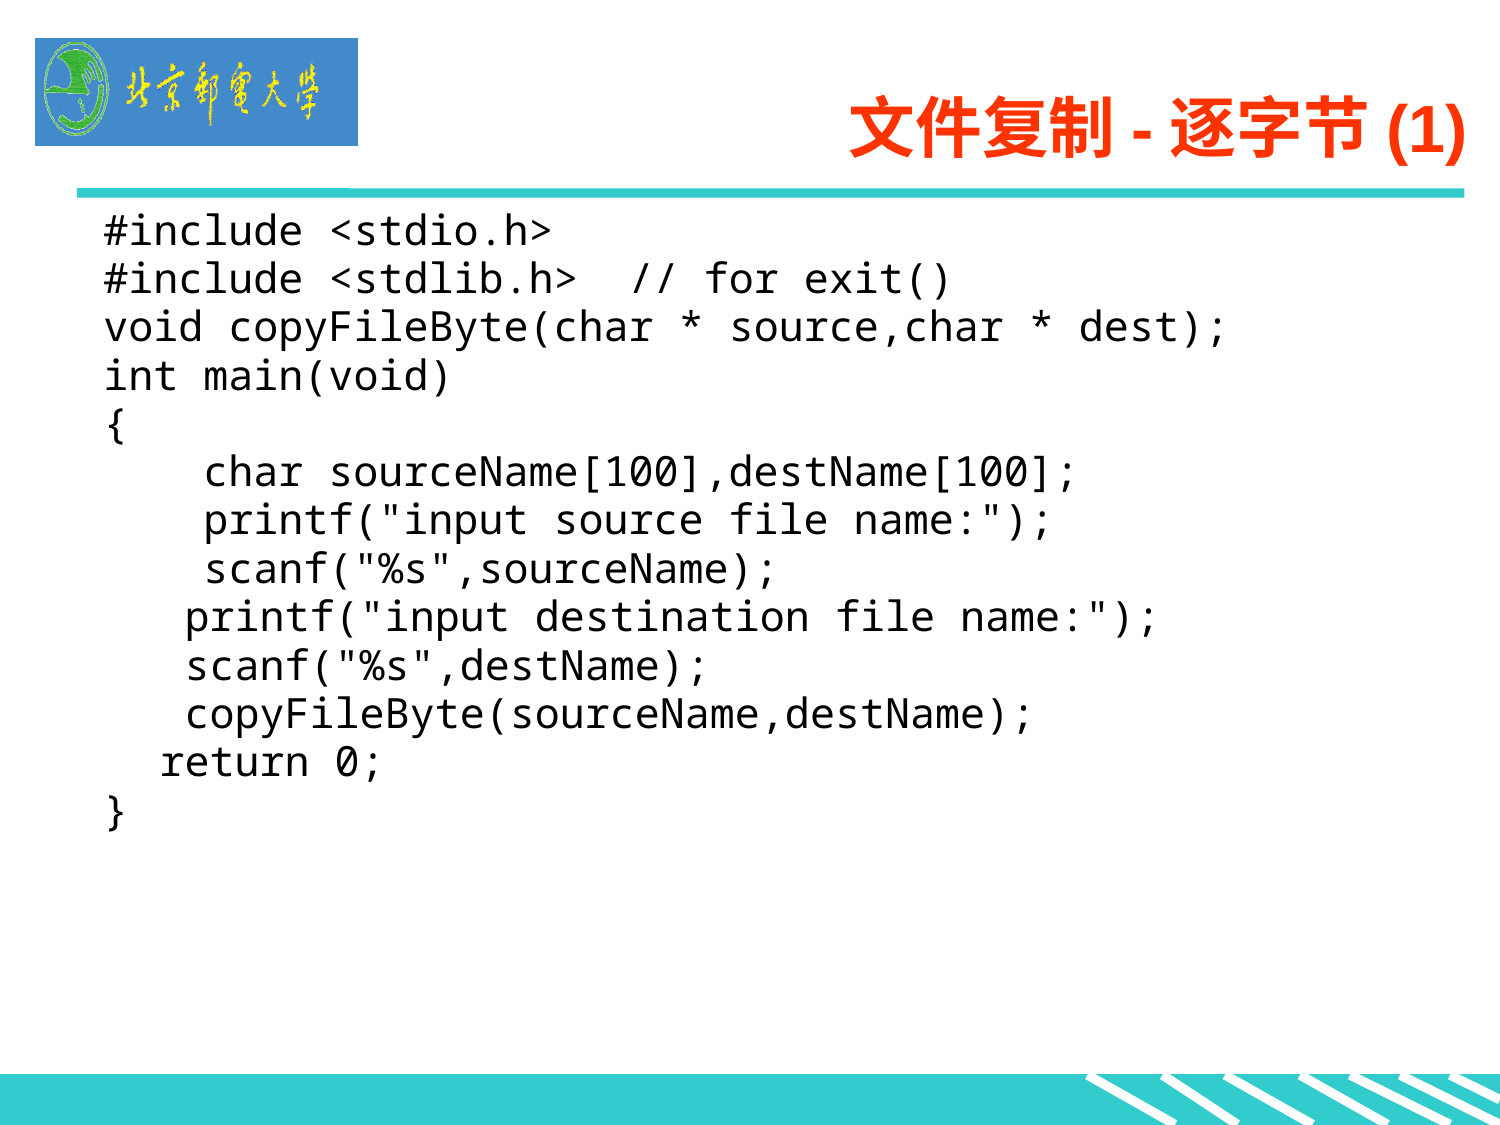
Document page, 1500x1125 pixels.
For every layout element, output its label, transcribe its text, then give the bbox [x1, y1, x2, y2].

text_box 文件复制-逐字节(1) [207, 66, 1483, 185]
text_box #include <stdio.h> #include <stdlib.h> // for exit() void copyFileByte(char * source,char * dest); int main(void) { char sourceName[100],destName[100]; printf("input source file name:"); scanf("%s",sourceName); printf("input destination file name:"); scanf("%s",destName); copyFileByte(sourceName,destName); return 0; } [88, 205, 1412, 976]
picture [34, 37, 358, 146]
